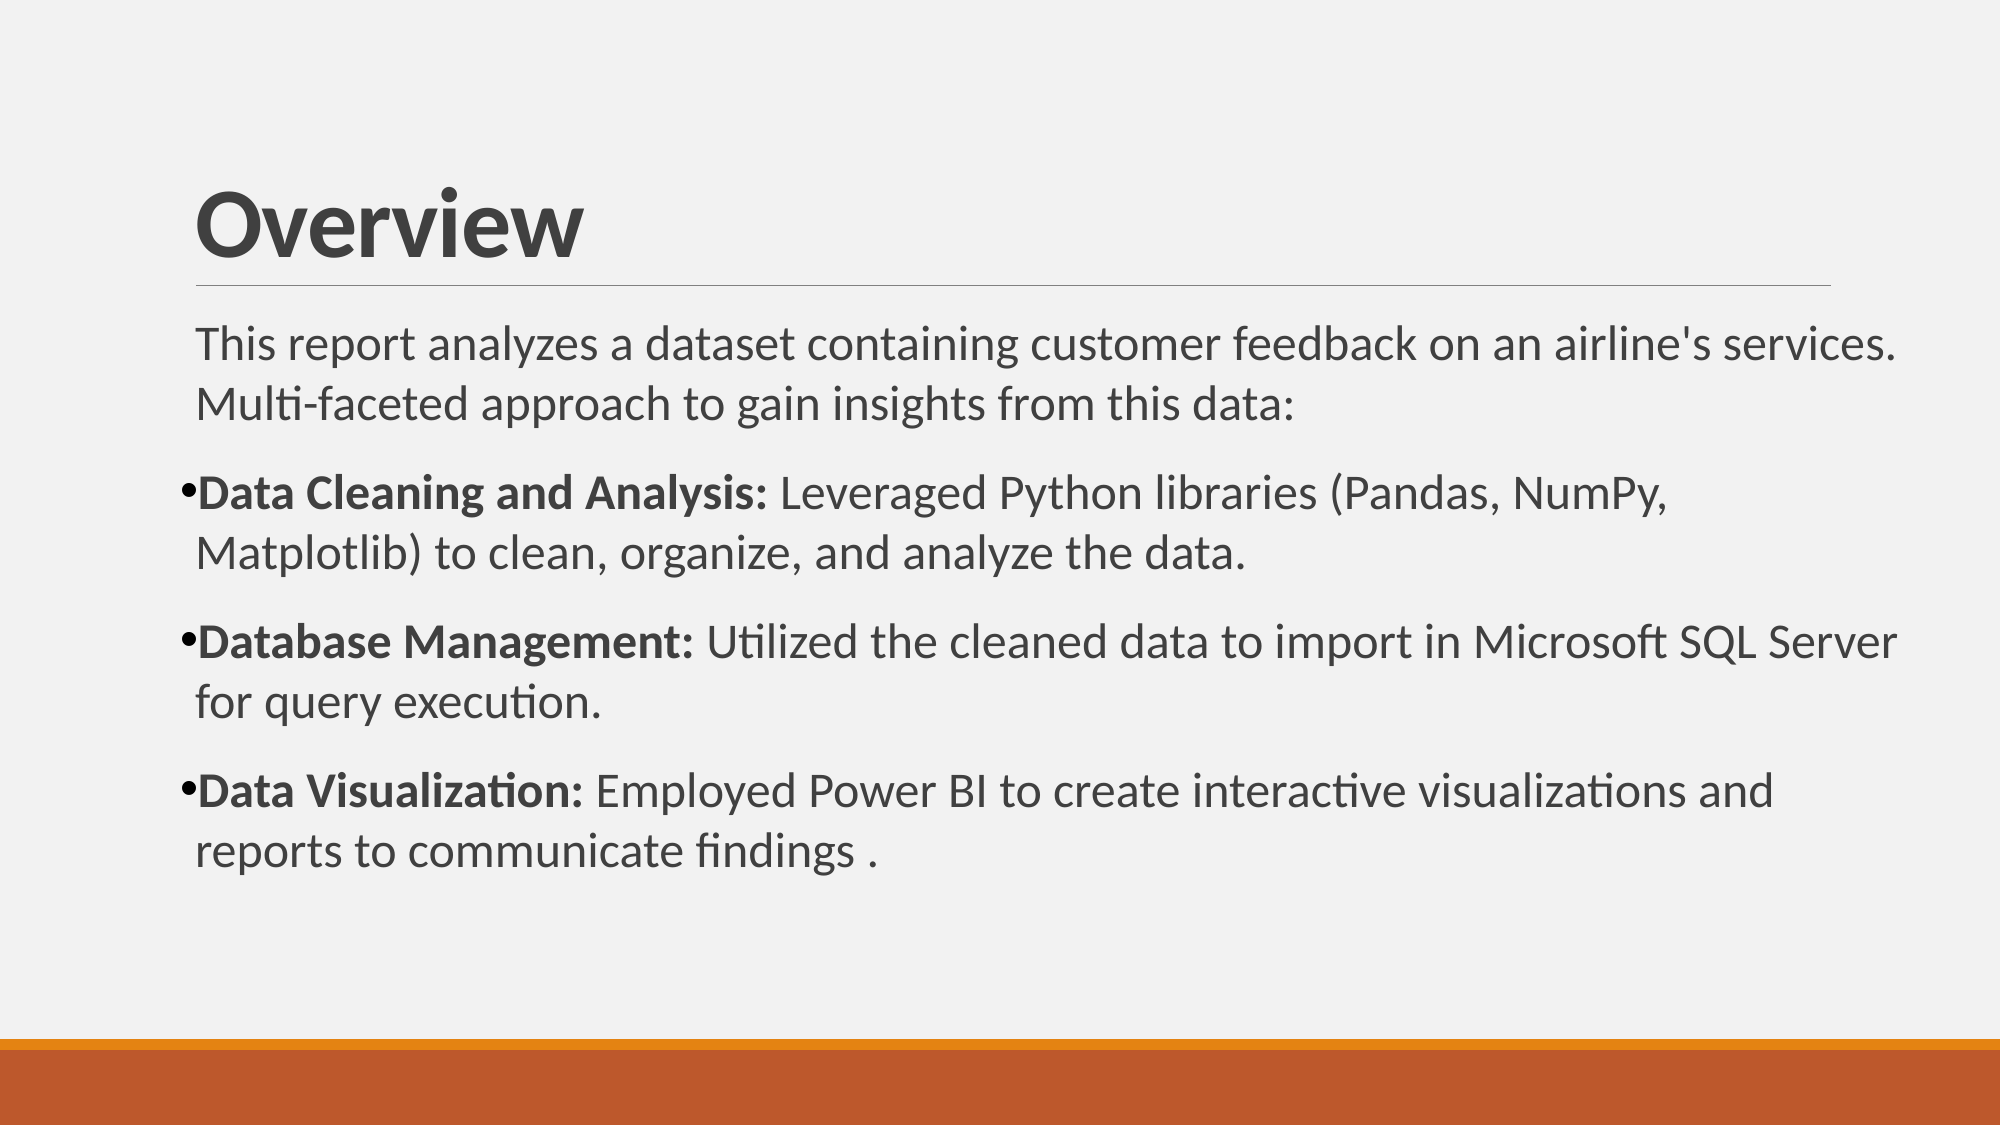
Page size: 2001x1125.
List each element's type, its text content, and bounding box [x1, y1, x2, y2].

list This report analyzes a dataset containing customer feedback on an airline's services. Multi-faceted approach to gain insights from this data: Data Cleaning and Analysis: Leveraged Python libraries (Pandas, NumPy, Matplotlib) to clean, organize, and analyze the data. Database Management: Utilized the cleaned data to import in Microsoft SQL Server for query execution. Data Visualization: Employed Power BI to create interactive visualizations and reports to communicate findings . [180, 302, 1903, 981]
title Overview [180, 47, 1830, 285]
